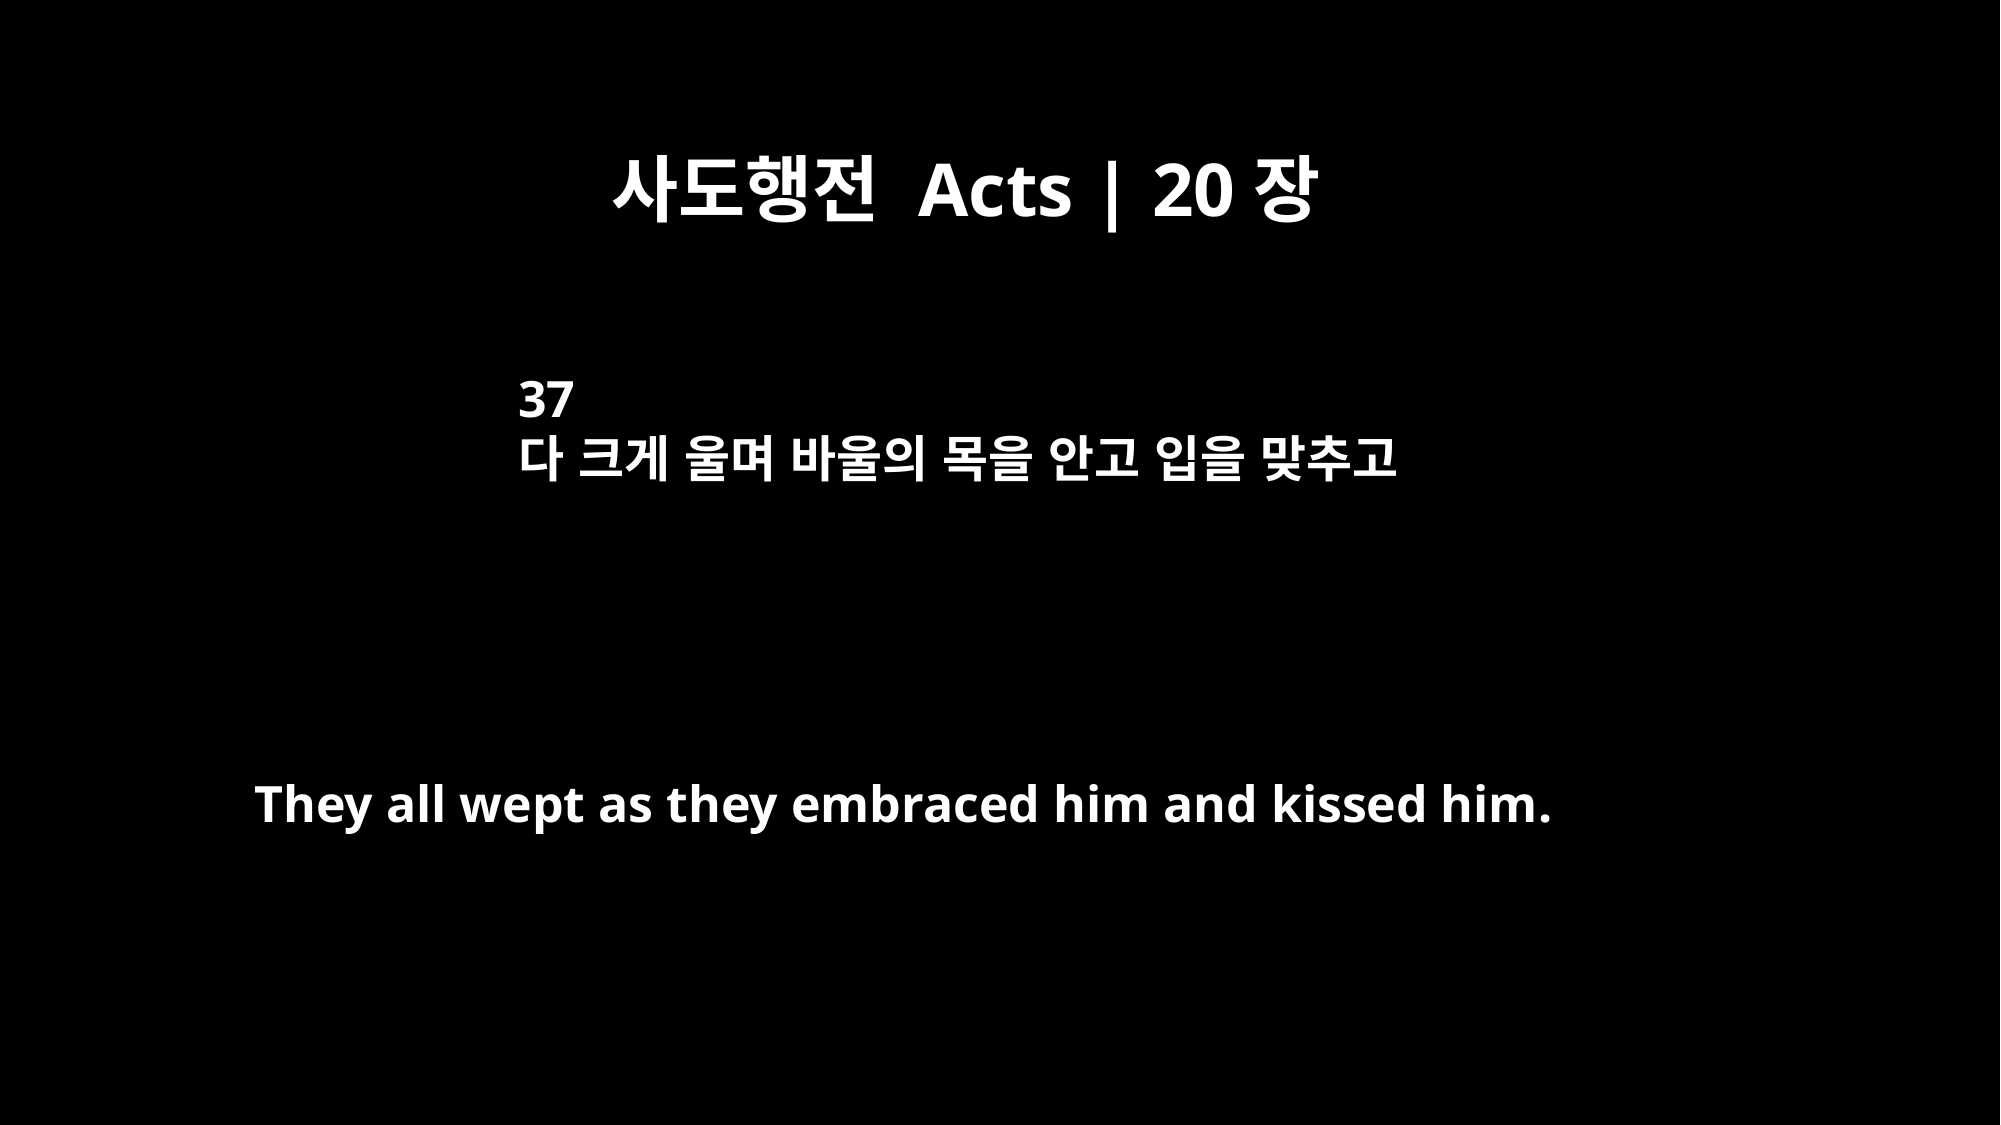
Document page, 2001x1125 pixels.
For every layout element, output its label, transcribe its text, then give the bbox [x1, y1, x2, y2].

text_box 사도행전 Acts | 20장 [596, 136, 1336, 239]
text_box 37 다 크게 울며 바울의 목을 안고 입을 맞추고 [503, 359, 1414, 495]
text_box They all wept as they embraced him and kissed him. [239, 764, 1568, 840]
